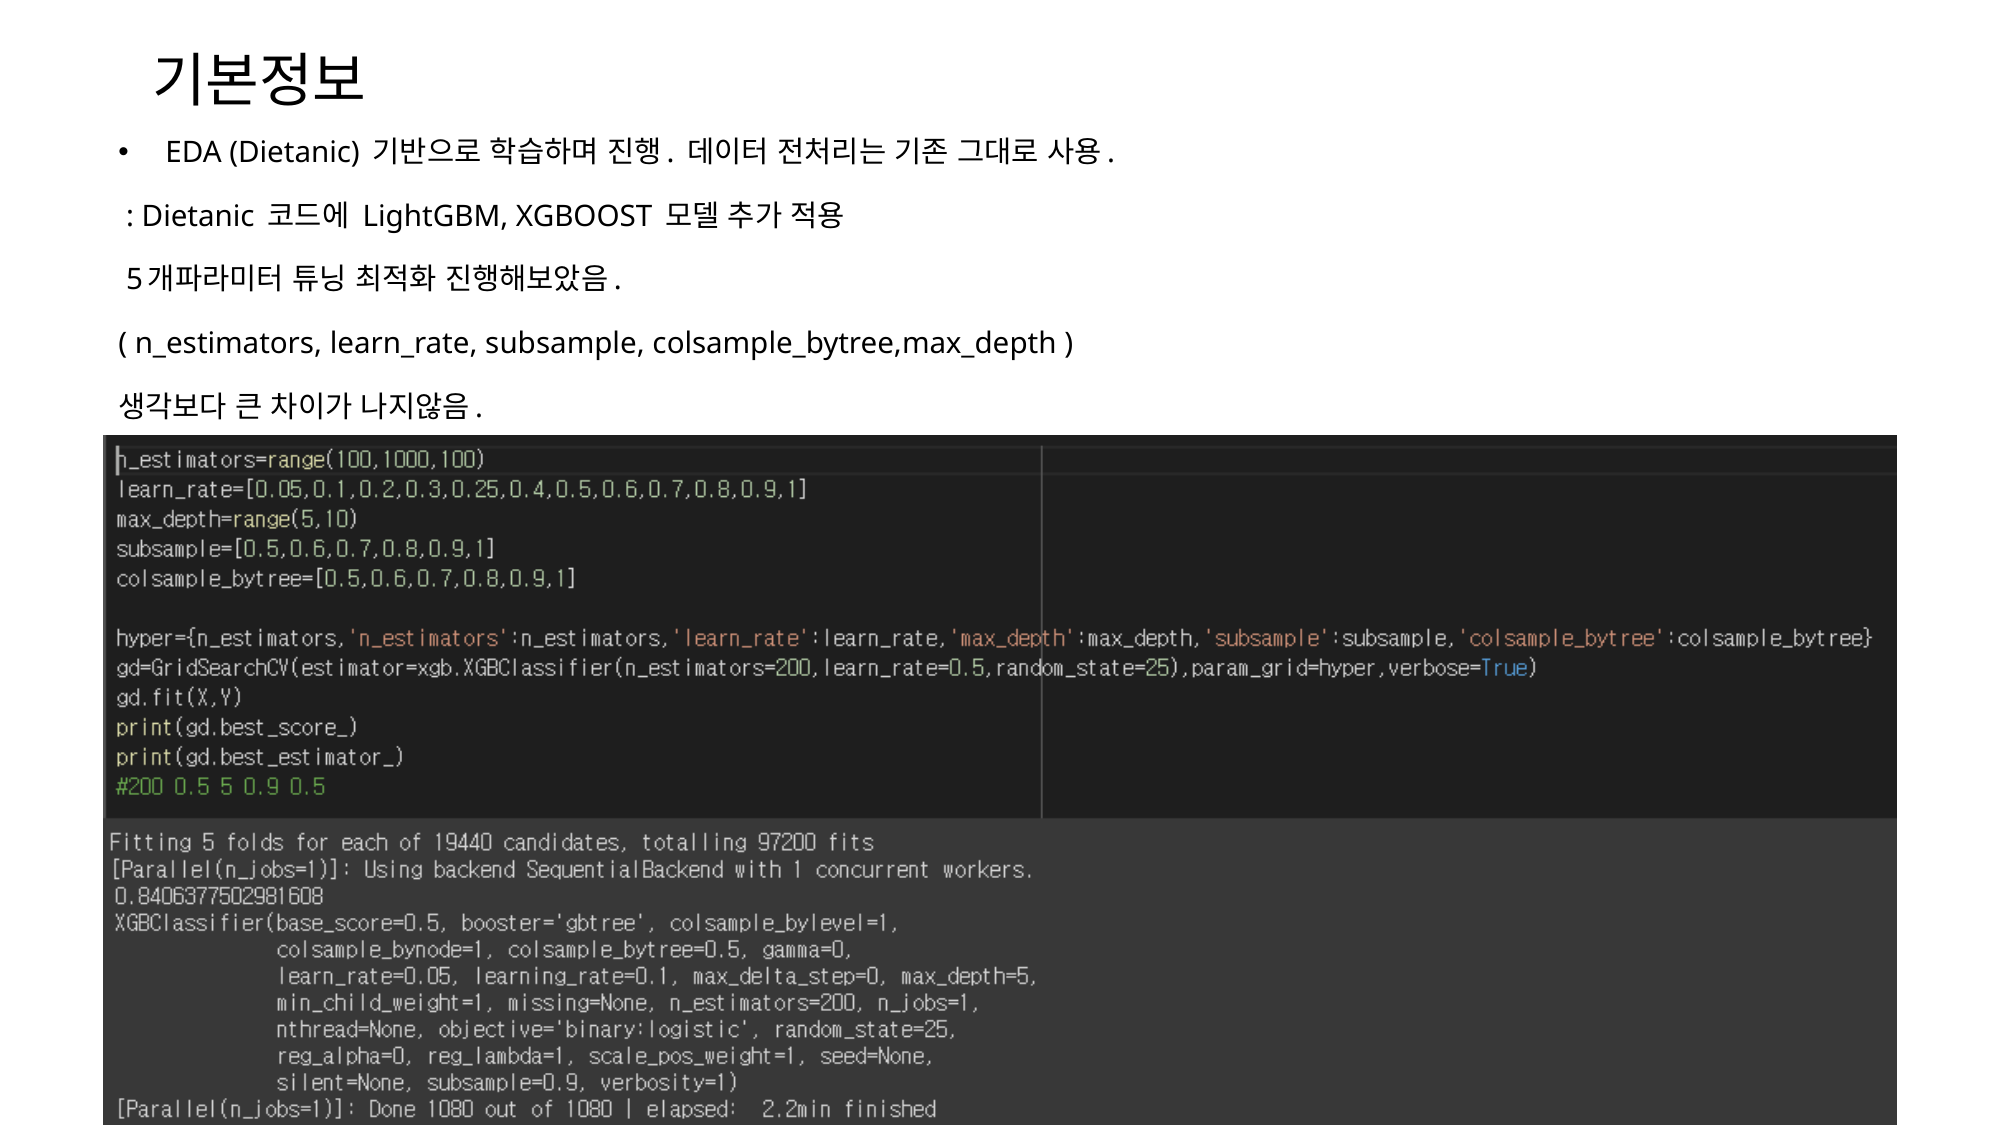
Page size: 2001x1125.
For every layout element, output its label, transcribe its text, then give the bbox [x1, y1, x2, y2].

text_box EDA (Dietanic) 기반으로 학습하며 진행. 데이터 전처리는 기존 그대로 사용. : Dietanic 코드에 LightGBM, XGBOOST 모델 추가 적용 5개파라미터 튜닝 최적화 진행해보았음. ( n_estimators, learn_rate, subsample, colsample_bytree,max_depth ) 생각보다 큰 차이가 나지않음. [103, 129, 1897, 435]
title 기본정보 [137, 32, 1863, 129]
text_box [103, 435, 1897, 1125]
